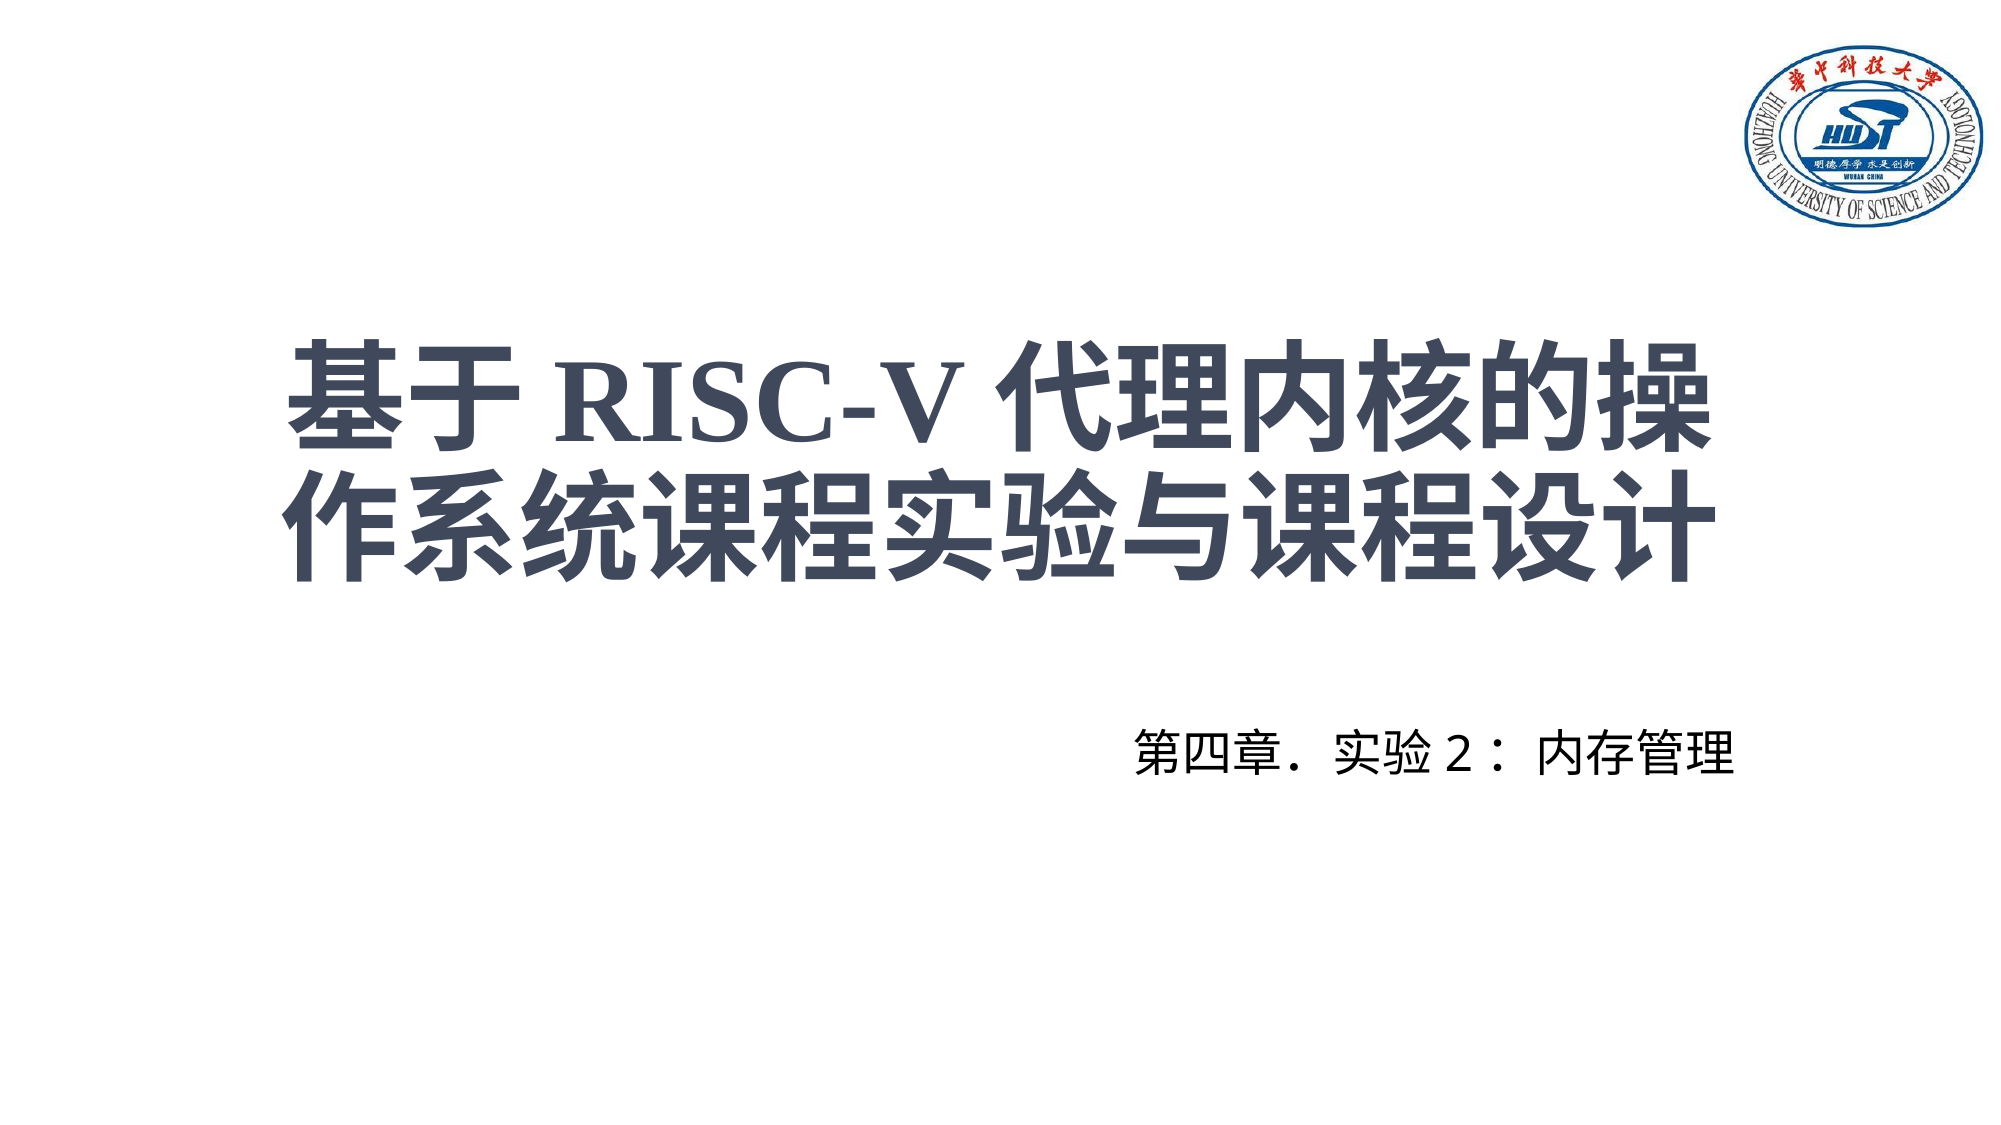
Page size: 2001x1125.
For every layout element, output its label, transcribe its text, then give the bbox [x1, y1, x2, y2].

subtitle 第四章．实验2：内存管理 [249, 721, 1750, 892]
title 基于RISC-V代理内核的操作系统课程实验与课程设计 [249, 212, 1750, 605]
picture [1727, 0, 2000, 273]
